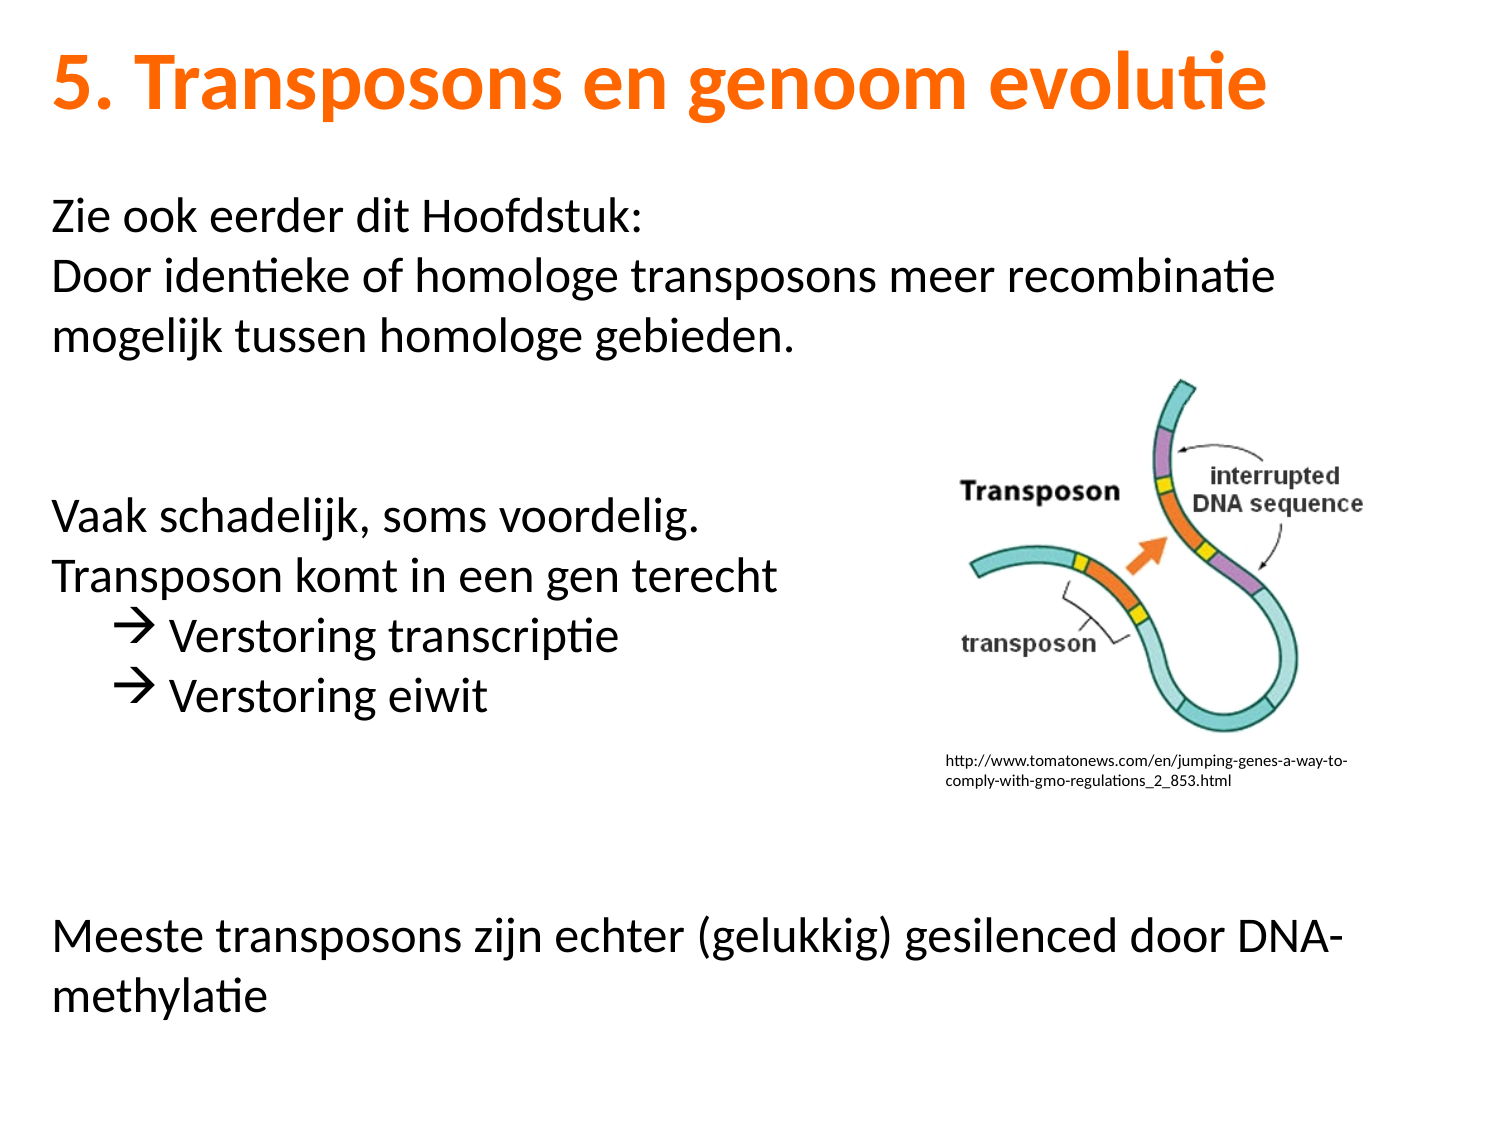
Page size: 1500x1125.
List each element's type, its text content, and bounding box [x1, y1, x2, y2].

text_box http://www.tomatonews.com/en/jumping-genes-a-way-to-comply-with-gmo-regulations_2_853.html [930, 742, 1390, 797]
picture [948, 362, 1373, 758]
text_box Zie ook eerder dit Hoofdstuk: Door identieke of homologe transposons meer recombinatie mogelijk tussen homologe gebieden. Vaak schadelijk, soms voordelig. Transposon komt in een gen terecht Verstoring transcriptie Verstoring eiwit Meeste transposons zijn echter (gelukkig) gesilenced door DNA-methylatie [36, 174, 1425, 1090]
text_box 5. Transposons en genoom evolutie [36, 18, 1461, 134]
